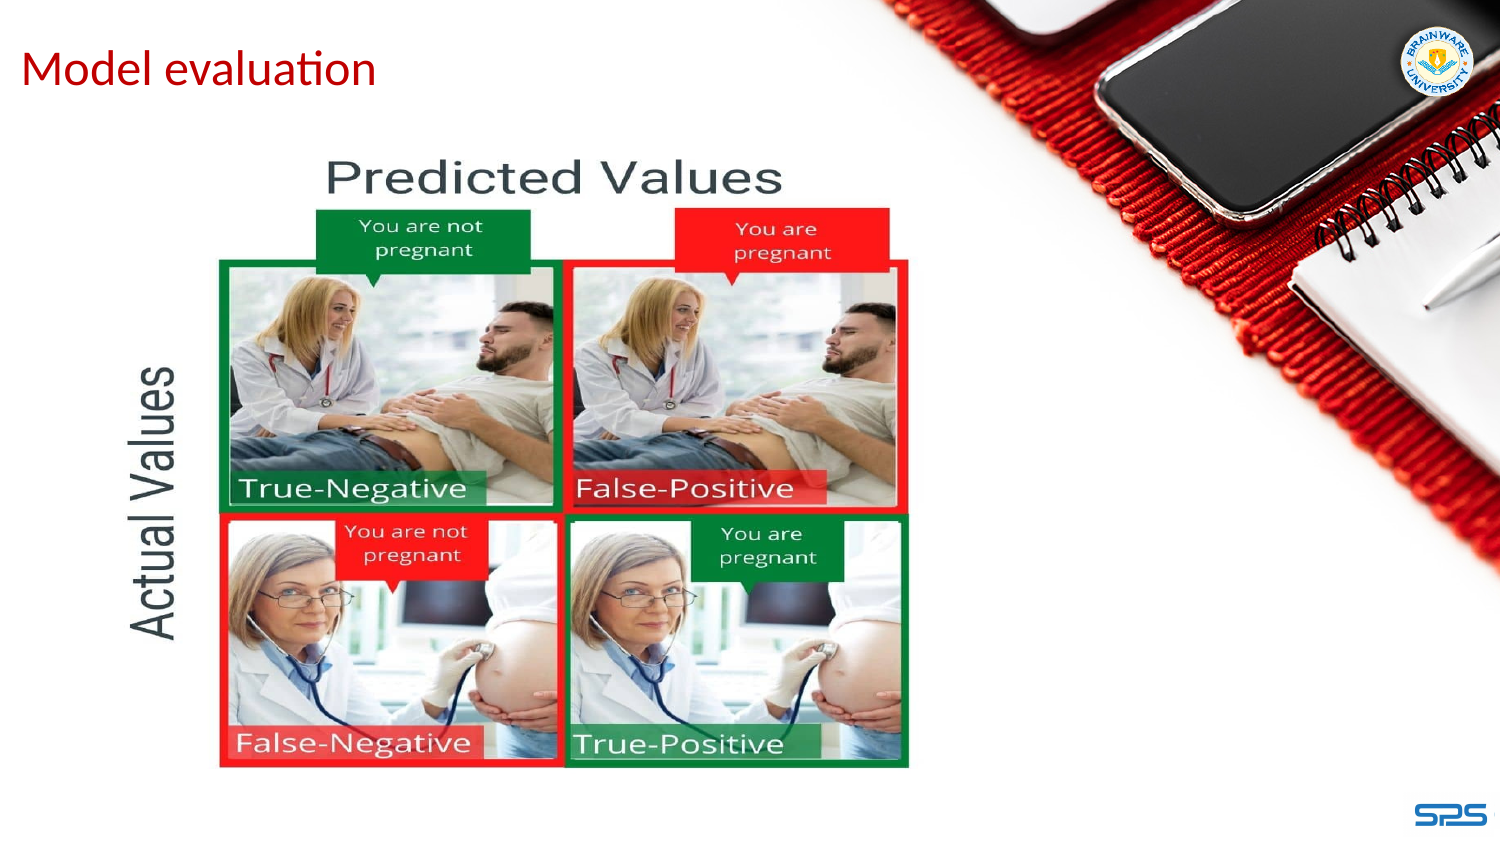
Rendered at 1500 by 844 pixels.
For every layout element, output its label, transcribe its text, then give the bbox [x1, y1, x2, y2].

text_box Model evaluation [0, 26, 1202, 185]
picture [0, 0, 1500, 844]
